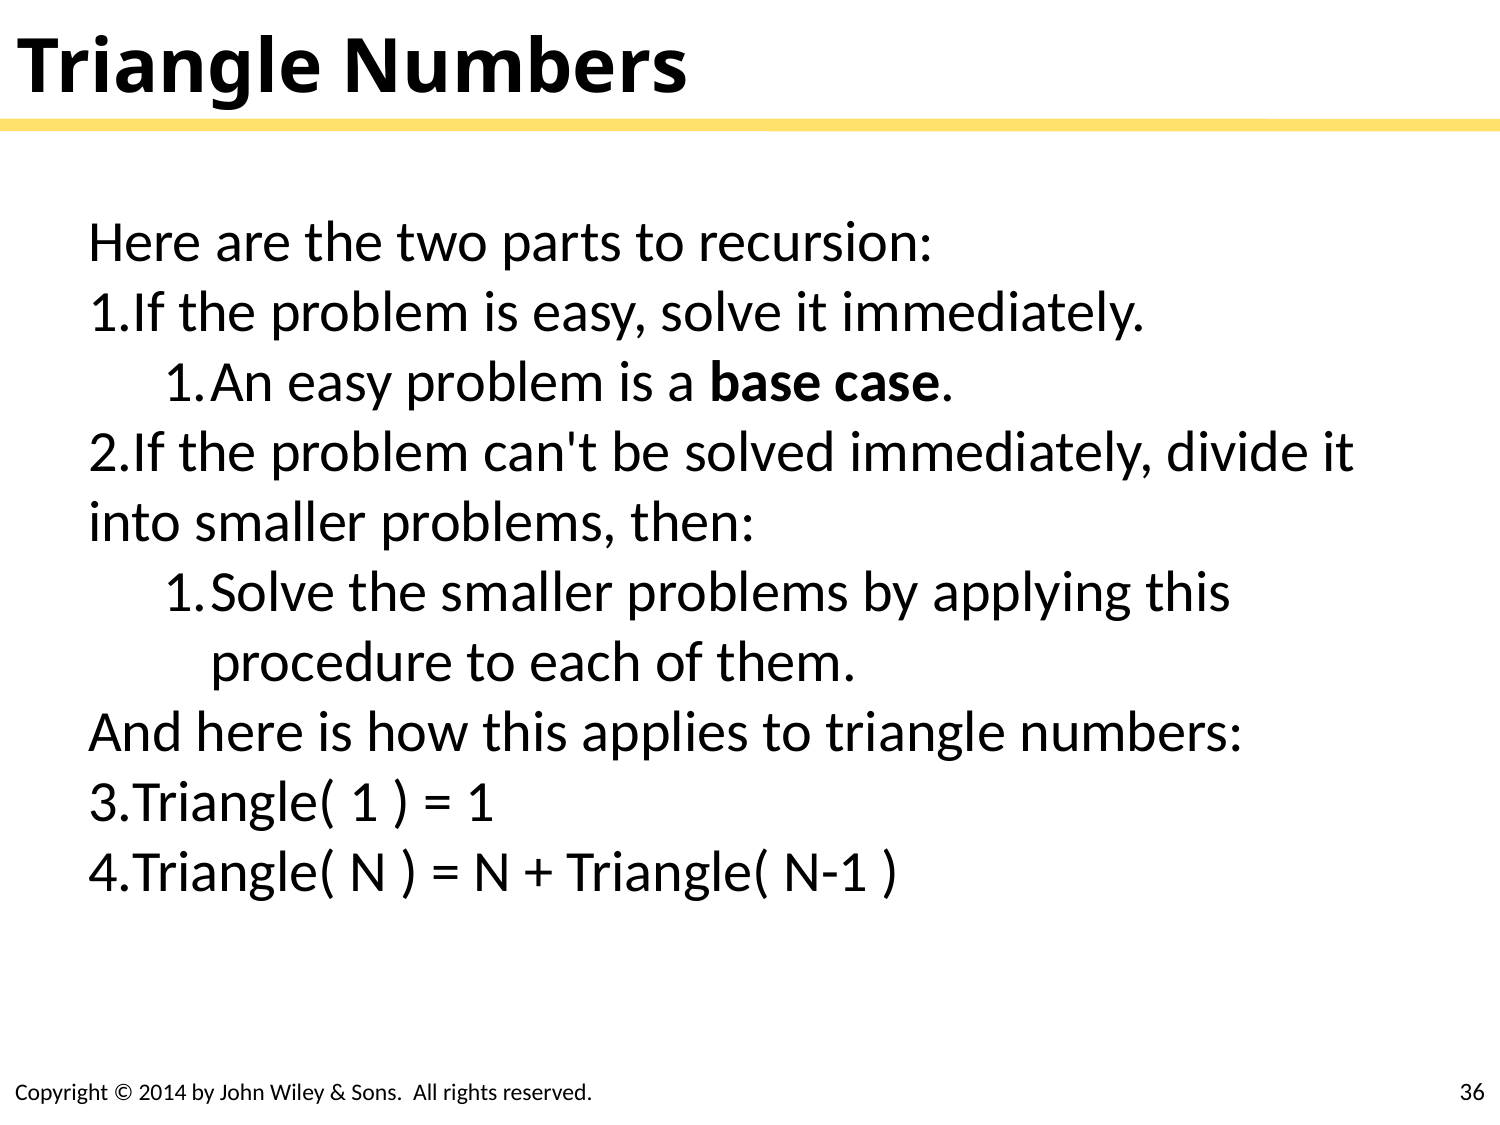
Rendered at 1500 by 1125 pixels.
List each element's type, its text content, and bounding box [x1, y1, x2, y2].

title Triangle Numbers [1, 0, 1500, 125]
text_box Here are the two parts to recursion: If the problem is easy, solve it immediately. An easy problem is a base case. If the problem can't be solved immediately, divide it into smaller problems, then: Solve the smaller problems by applying this procedure to each of them. And here is how this applies to triangle numbers: Triangle( 1 ) = 1 Triangle( N ) = N + Triangle( N-1 ) [73, 195, 1467, 911]
